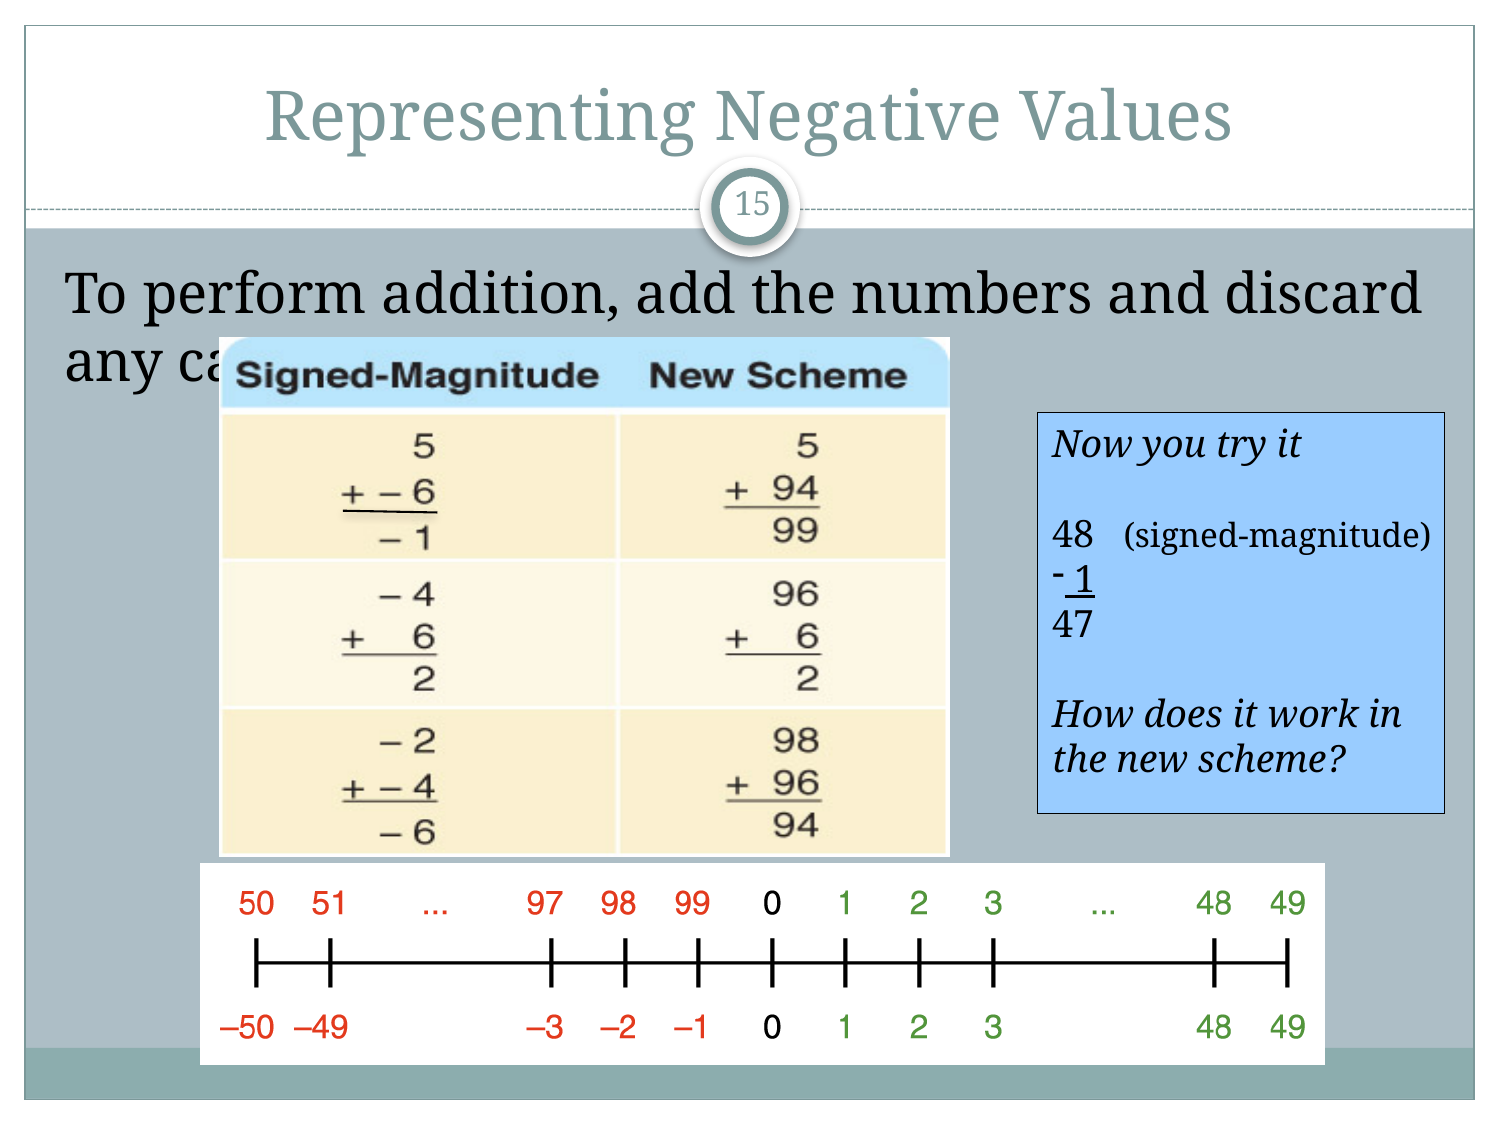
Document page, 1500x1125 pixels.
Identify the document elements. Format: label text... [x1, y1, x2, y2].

picture [218, 337, 951, 858]
picture [199, 863, 1326, 1065]
list To perform addition, add the numbers and discard any carry [49, 249, 1450, 1005]
text_box Now you try it 48 (signed-magnitude) 1 47 How does it work in the new scheme? [1037, 412, 1445, 814]
slide_number 14 [715, 168, 791, 241]
title Representing Negative Values [49, 37, 1450, 162]
